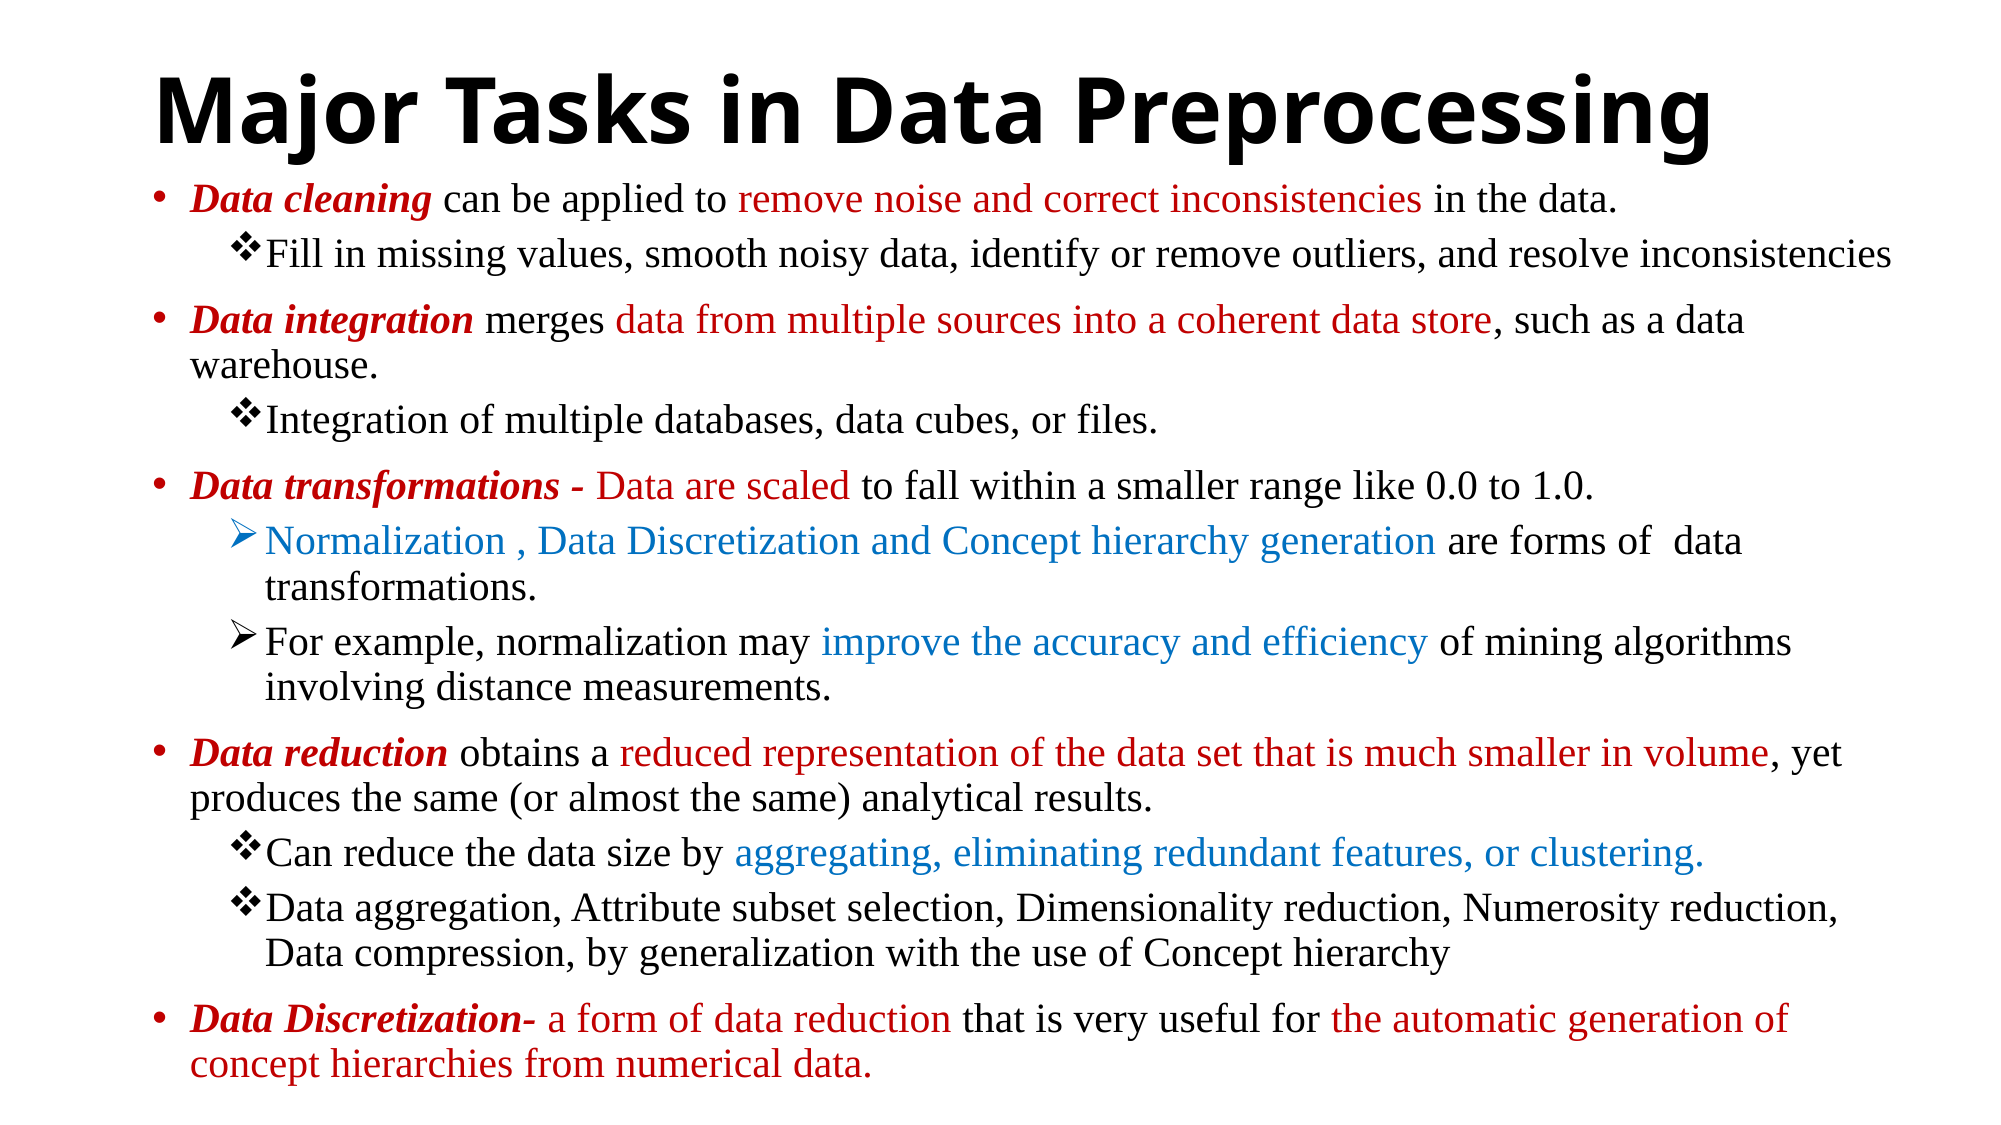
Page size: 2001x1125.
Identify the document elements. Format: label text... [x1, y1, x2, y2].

title Major Tasks in Data Preprocessing [137, 59, 1863, 168]
list Data cleaning can be applied to remove noise and correct inconsistencies in the data. Fill in missing values, smooth noisy data, identify or remove outliers, and resolve inconsistencies Data integration merges data from multiple sources into a coherent data store, such as a data warehouse. Integration of multiple databases, data cubes, or files. Data transformations - Data are scaled to fall within a smaller range like 0.0 to 1.0. Normalization , Data Discretization and Concept hierarchy generation are forms of data transformations. For example, normalization may improve the accuracy and efficiency of mining algorithms involving distance measurements. Data reduction obtains a reduced representation of the data set that is much smaller in volume, yet produces the same (or almost the same) analytical results. Can reduce the data size by aggregating, eliminating redundant features, or clustering. Data aggregation, Attribute subset selection, Dimensionality reduction, Numerosity reduction, Data compression, by generalization with the use of Concept hierarchy Data Discretization- a form of data reduction that is very useful for the automatic generation of concept hierarchies from numerical data. [137, 168, 1938, 972]
